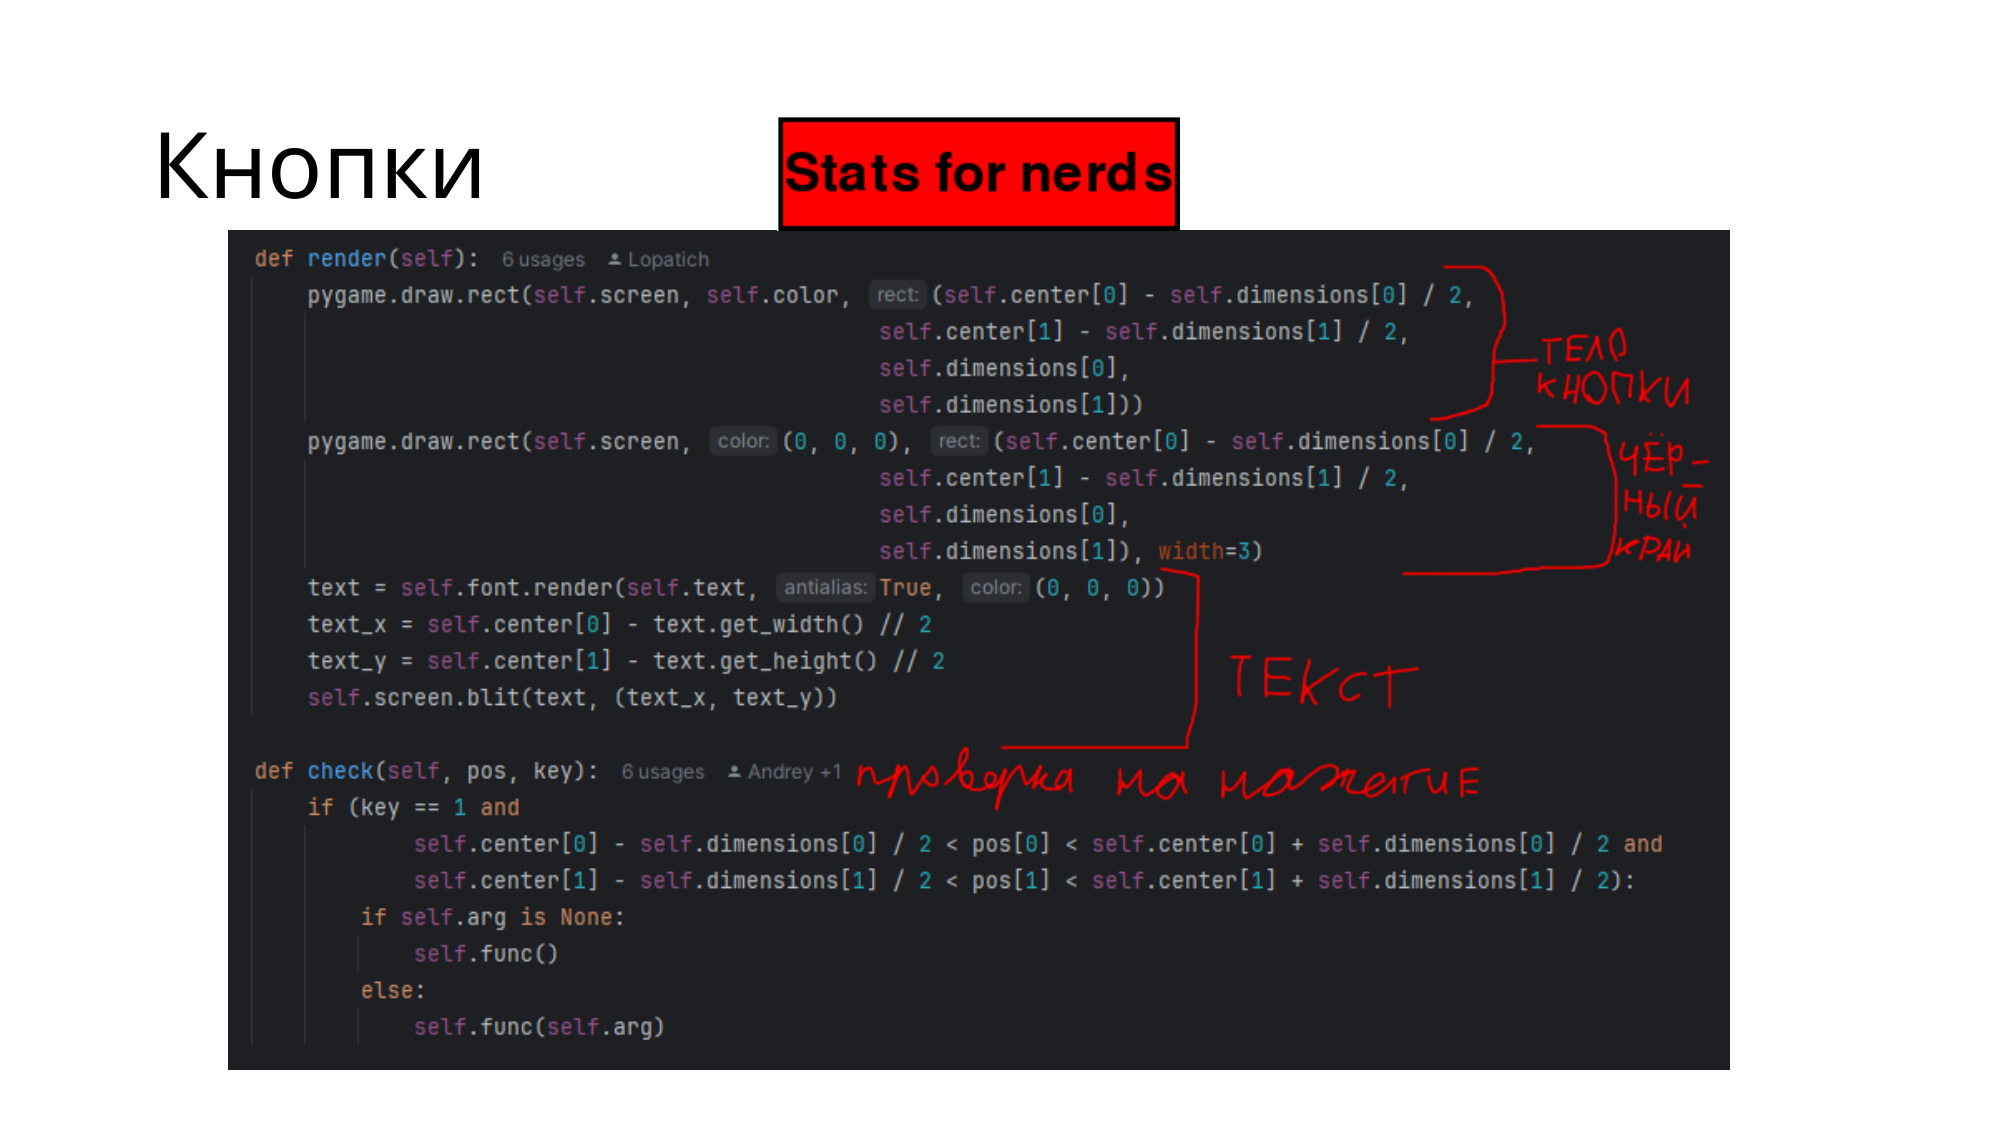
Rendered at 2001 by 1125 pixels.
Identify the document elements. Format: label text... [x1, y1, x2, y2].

picture [777, 116, 1180, 231]
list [228, 230, 1730, 1070]
title Кнопки [137, 59, 1863, 278]
